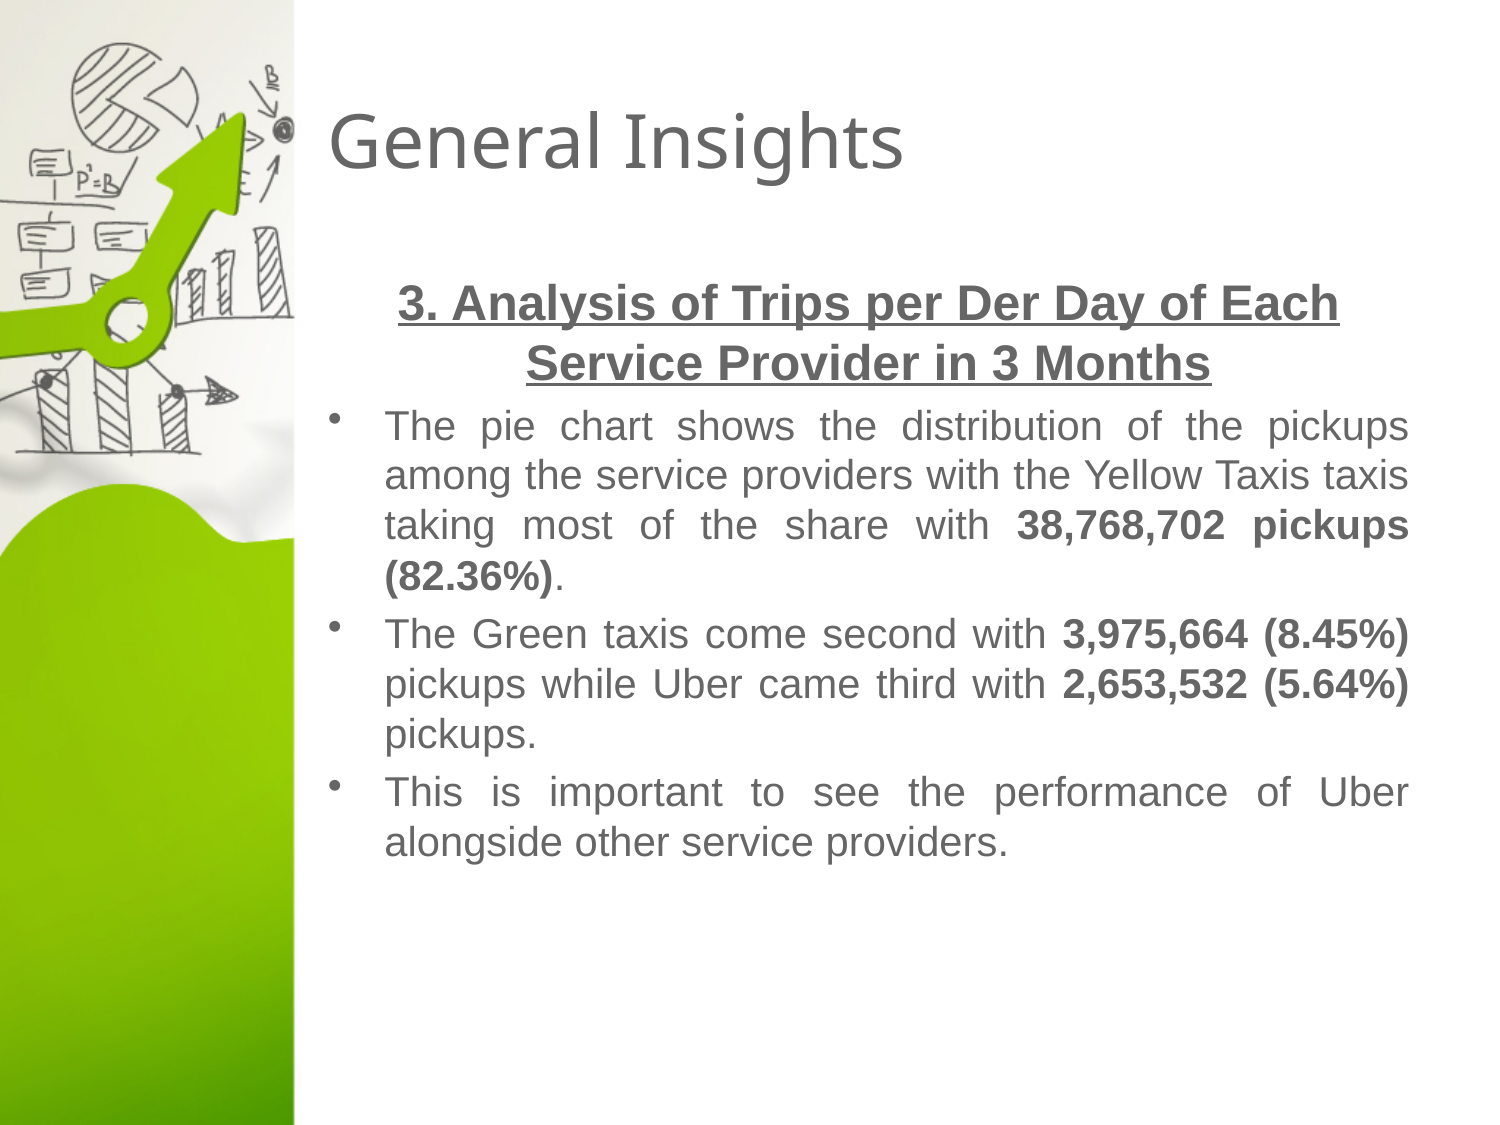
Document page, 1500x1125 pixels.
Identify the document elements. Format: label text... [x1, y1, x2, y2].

list 3. Analysis of Trips per Der Day of Each Service Provider in 3 Months The pie chart shows the distribution of the pickups among the service providers with the Yellow Taxis taxis taking most of the share with 38,768,702 pickups (82.36%). The Green taxis come second with 3,975,664 (8.45%) pickups while Uber came third with 2,653,532 (5.64%) pickups. This is important to see the performance of Uber alongside other service providers. [312, 262, 1425, 1005]
picture [0, 0, 1500, 1125]
title General Insights [312, 45, 1424, 233]
